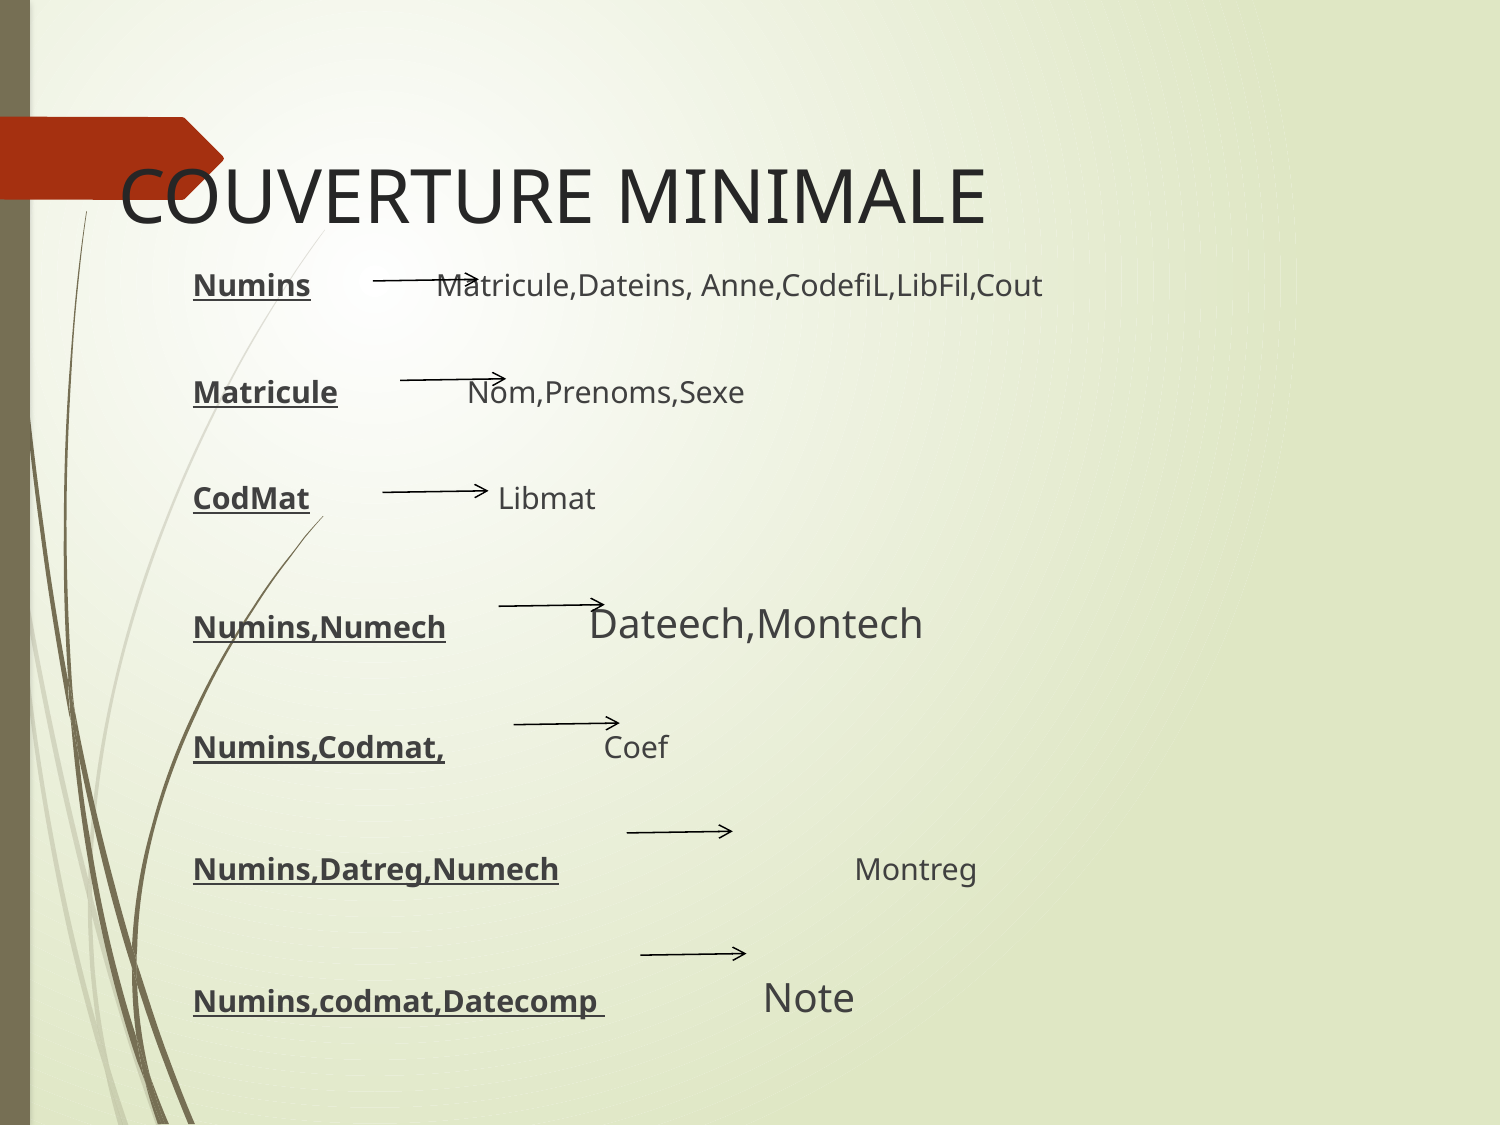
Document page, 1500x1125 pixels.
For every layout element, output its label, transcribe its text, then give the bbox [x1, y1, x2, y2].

title COUVERTURE MINIMALE [103, 140, 1397, 258]
list Numins Matricule,Dateins, Anne,CodefiL,LibFil,Cout Matricule Nom,Prenoms,Sexe CodMat Libmat Numins,Numech Dateech,Montech Numins,Codmat, Coef Numins,Datreg,Numech Montreg Numins,codmat,Datecomp Note [56, 258, 1441, 1035]
